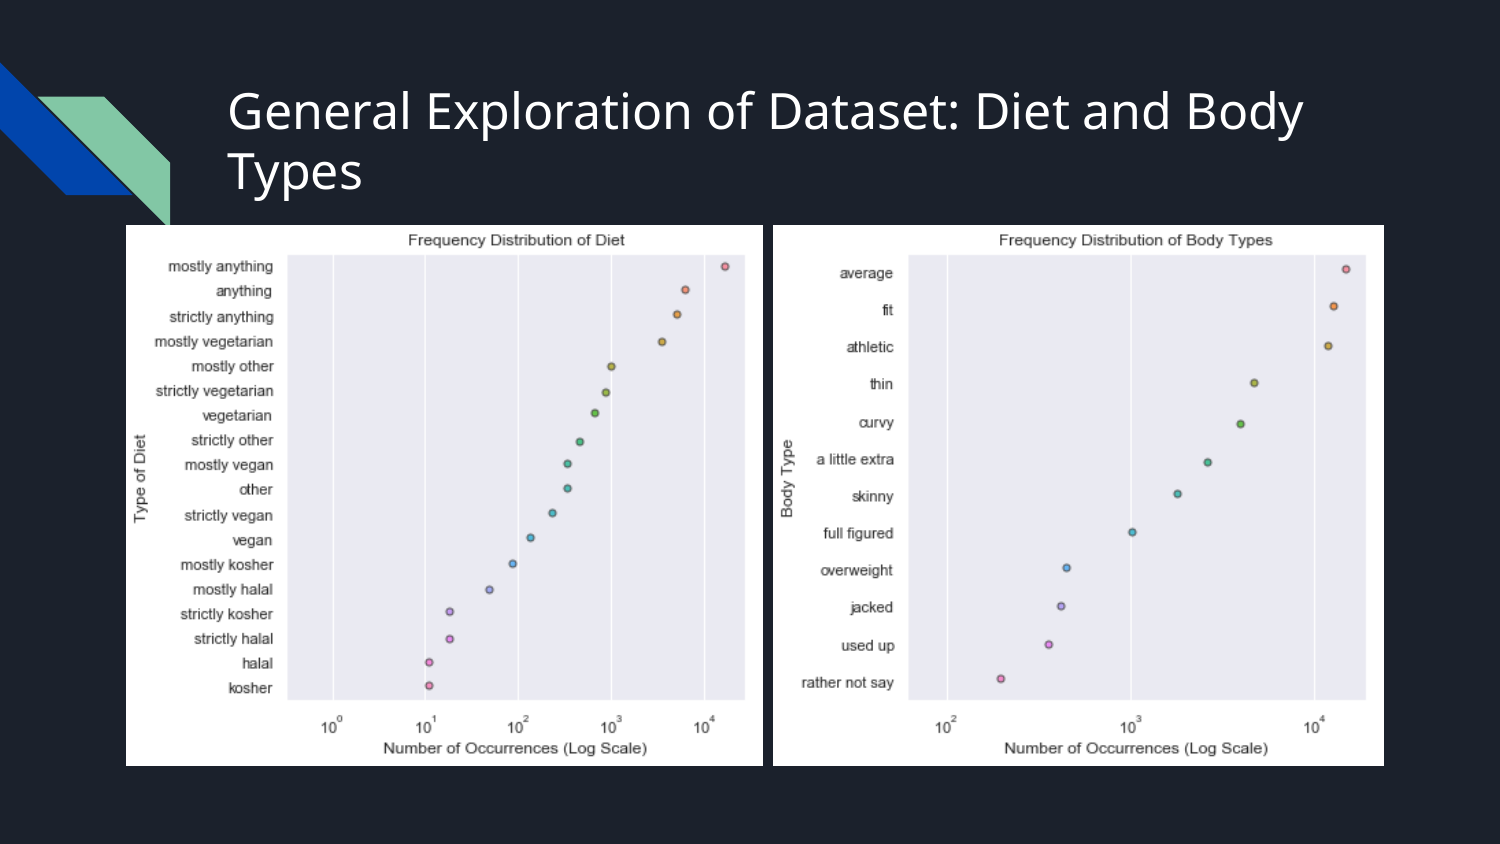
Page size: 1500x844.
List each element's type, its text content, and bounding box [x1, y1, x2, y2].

picture [126, 225, 763, 767]
picture [773, 225, 1384, 767]
title General Exploration of Dataset: Diet and Body Types [212, 64, 1368, 215]
